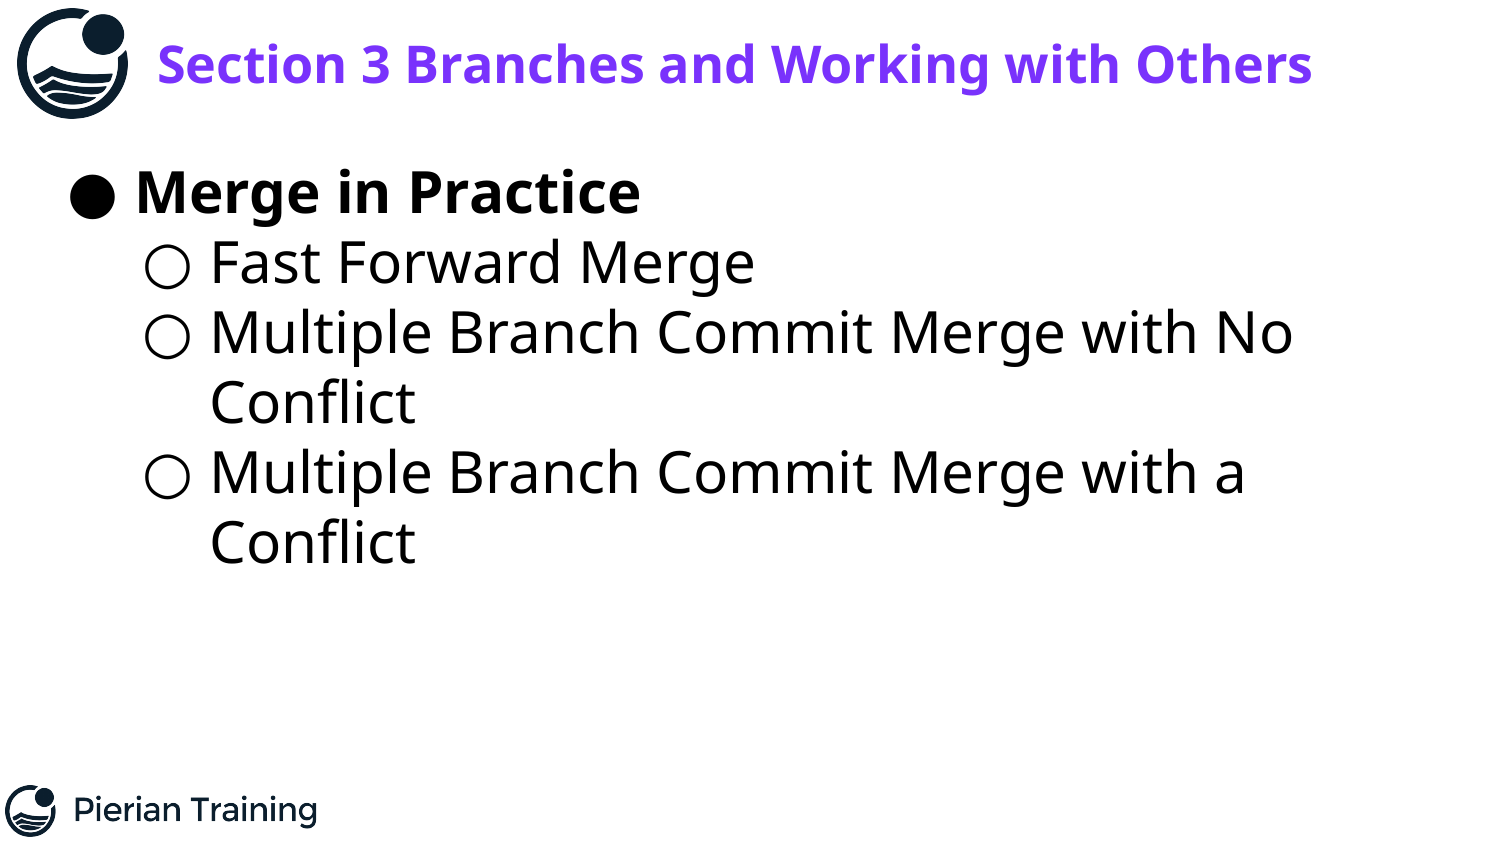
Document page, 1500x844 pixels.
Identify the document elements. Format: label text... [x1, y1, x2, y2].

text_box Section 3 Branches and Working with Others [142, 16, 1403, 110]
text_box Merge in Practice Fast Forward Merge Multiple Branch Commit Merge with No Conflict Multiple Branch Commit Merge with a Conflict [44, 140, 1432, 591]
picture [4, 785, 318, 837]
picture [16, 8, 128, 120]
